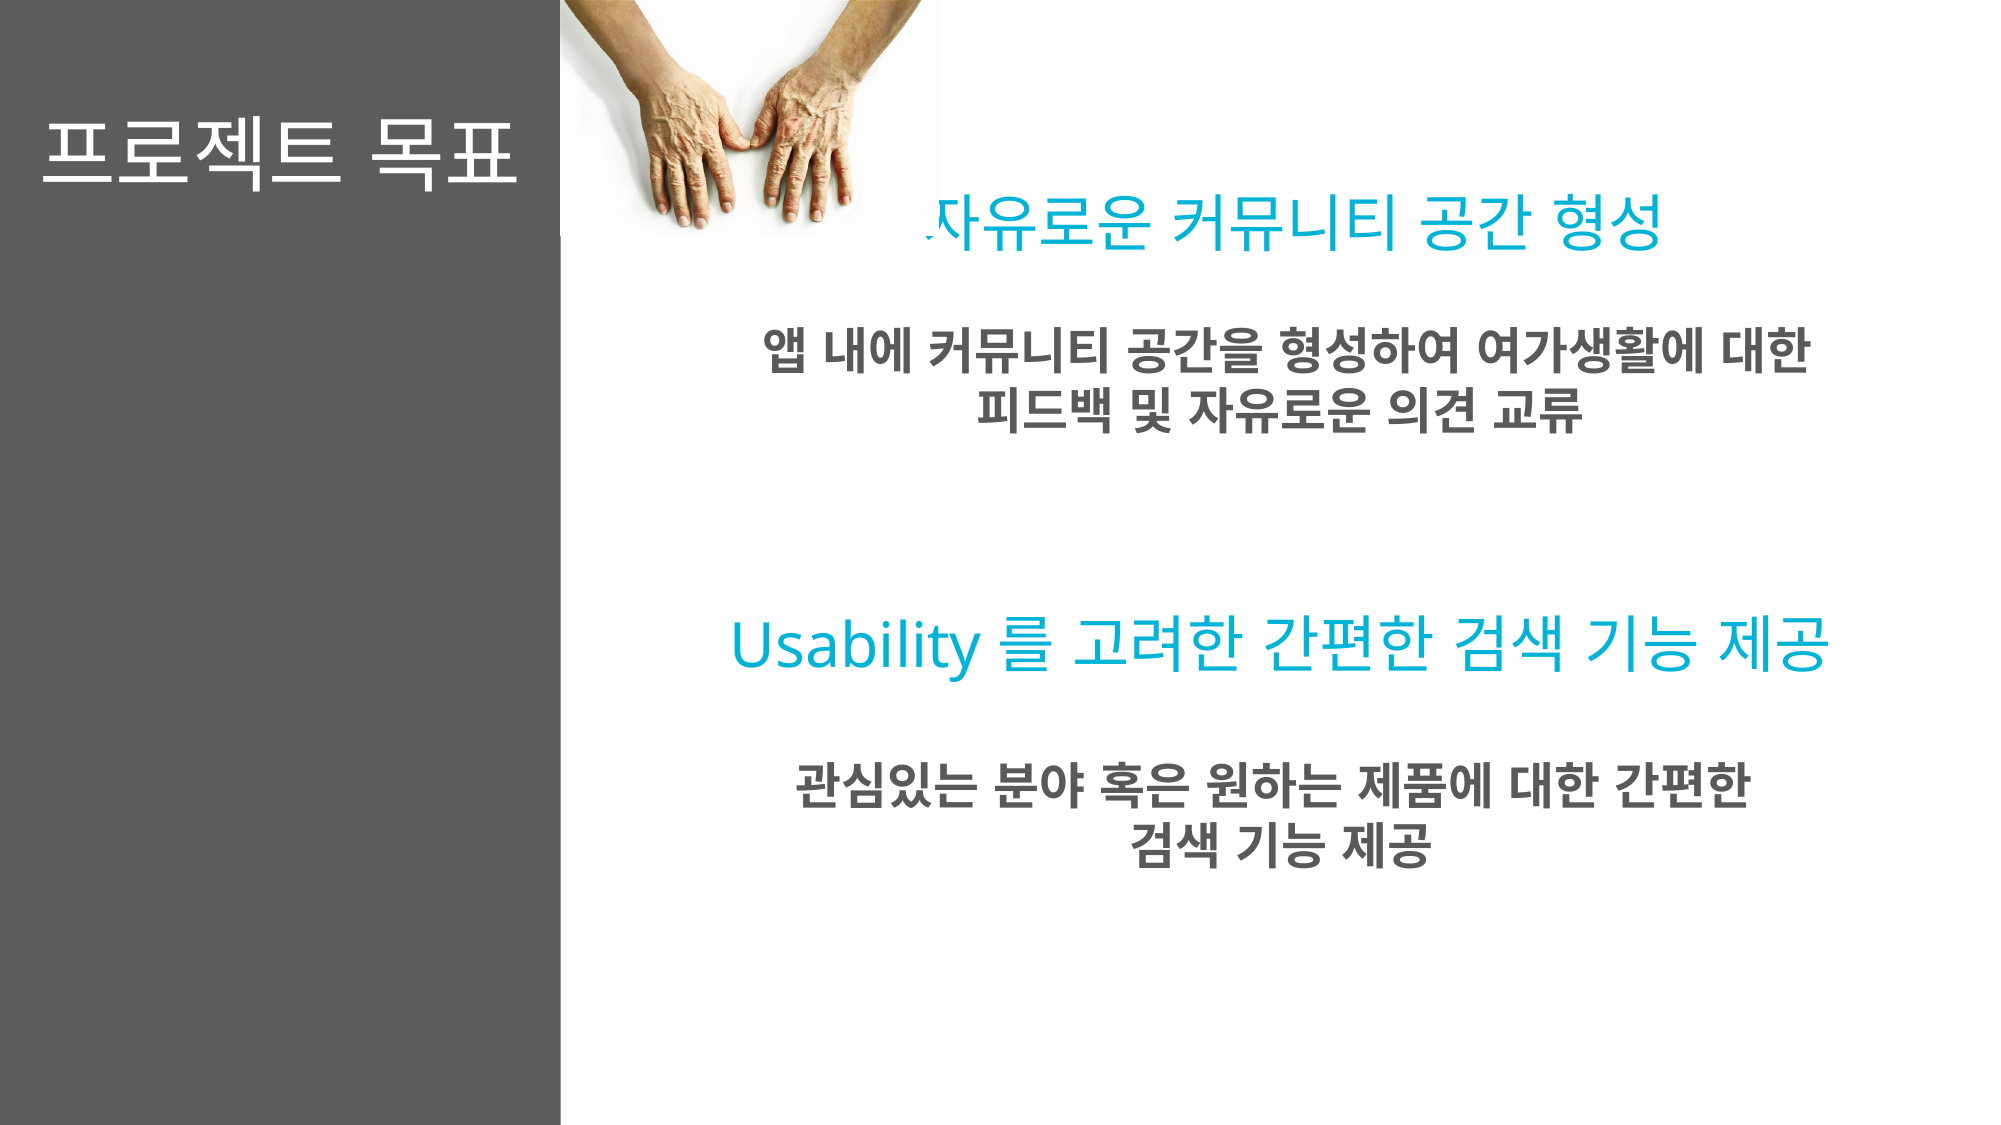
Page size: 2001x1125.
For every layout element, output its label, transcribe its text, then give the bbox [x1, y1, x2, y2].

picture [560, 0, 939, 236]
text_box 자유로운 커뮤니티 공간 형성 앱 내에 커뮤니티 공간을 형성하여 여가생활에 대한 피드백 및 자유로운 의견 교류 [593, 176, 1997, 507]
text_box 프로젝트 목표 [0, 0, 562, 1125]
text_box Usability를 고려한 간편한 검색 기능 제공 관심있는 분야 혹은 원하는 제품에 대한 간편한 검색 기능 제공 [579, 597, 1983, 882]
